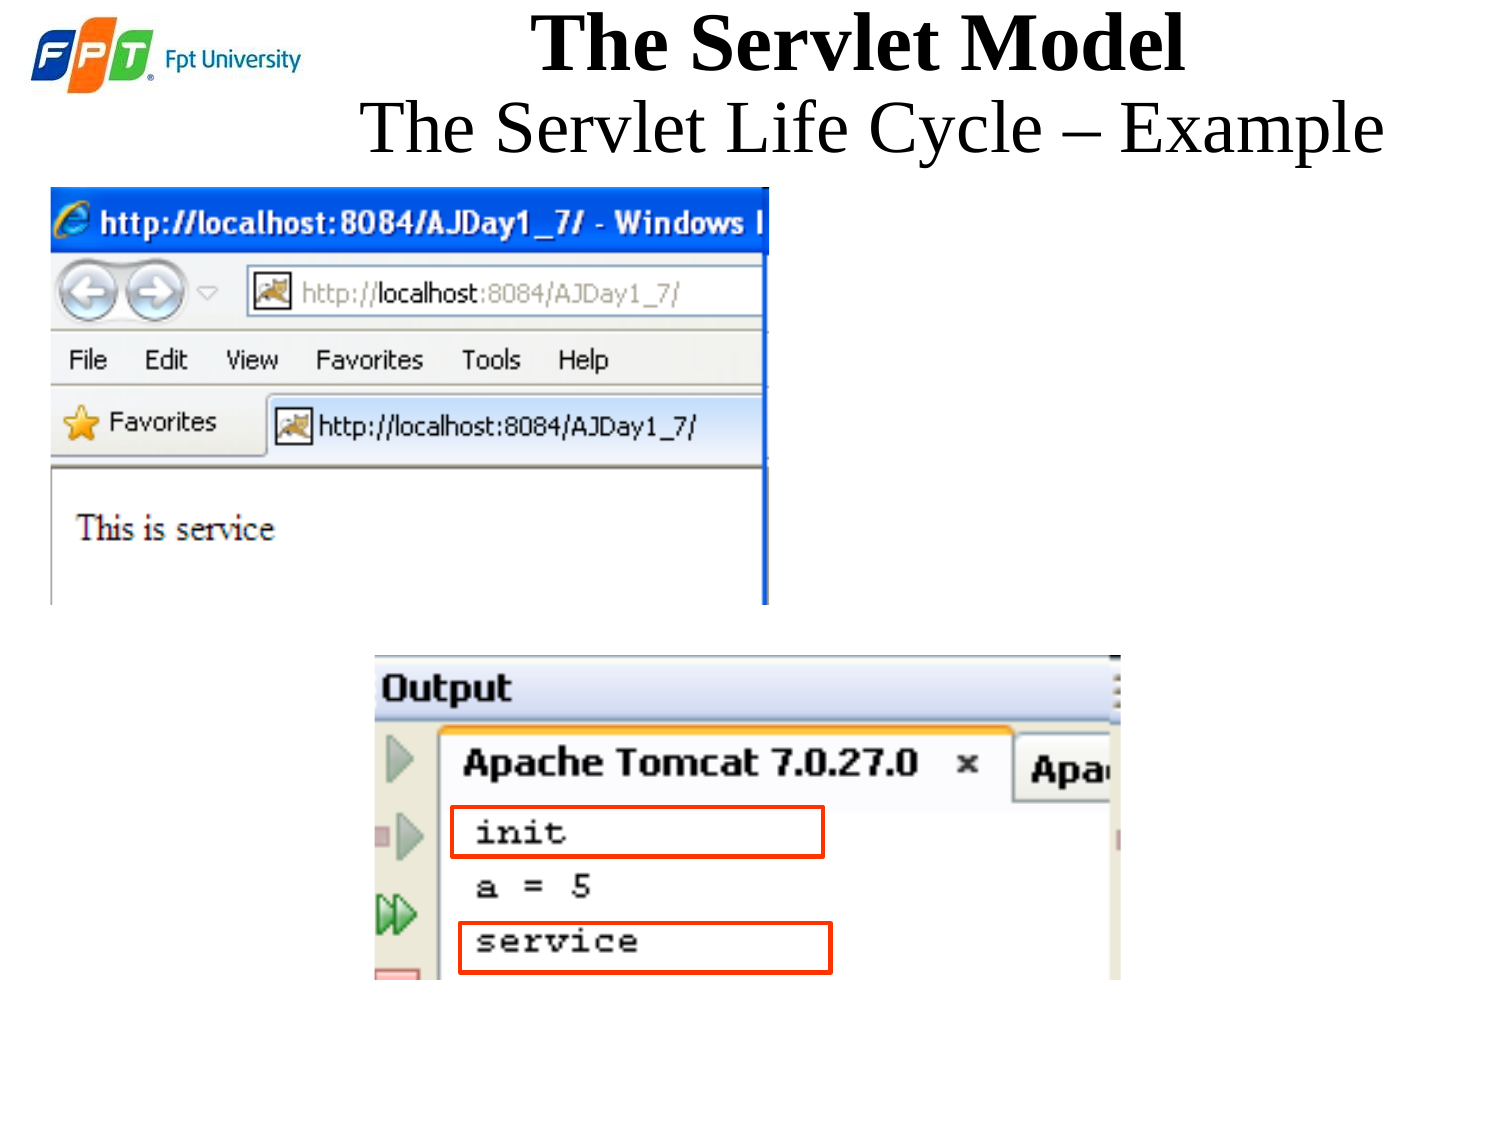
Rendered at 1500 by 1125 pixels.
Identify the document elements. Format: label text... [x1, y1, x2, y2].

text_box [452, 807, 823, 857]
text_box The Servlet Model [528, 0, 1202, 88]
text_box The Servlet Life Cycle – Example [357, 88, 1400, 169]
text_box [374, 655, 1121, 980]
text_box [50, 187, 770, 605]
text_box [460, 923, 831, 973]
text_box [0, 0, 325, 122]
